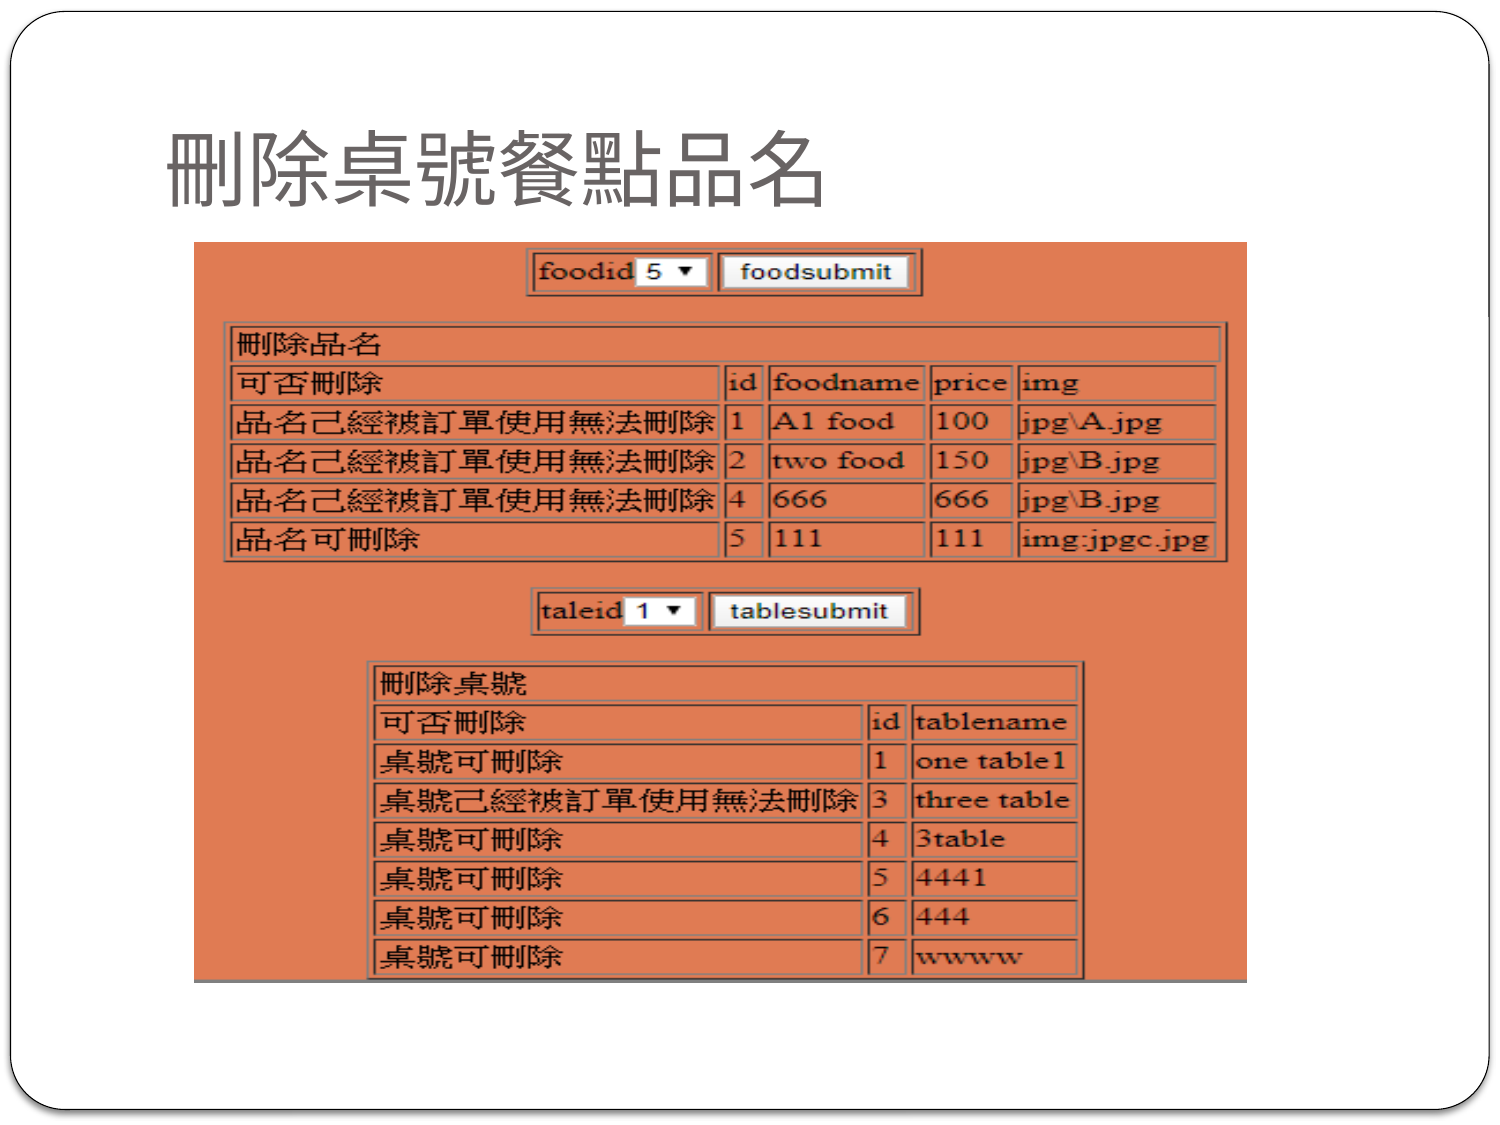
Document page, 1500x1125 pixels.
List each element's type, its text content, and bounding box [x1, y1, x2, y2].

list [194, 241, 1247, 984]
title 刪除桌號餐點品名 [150, 45, 1425, 233]
